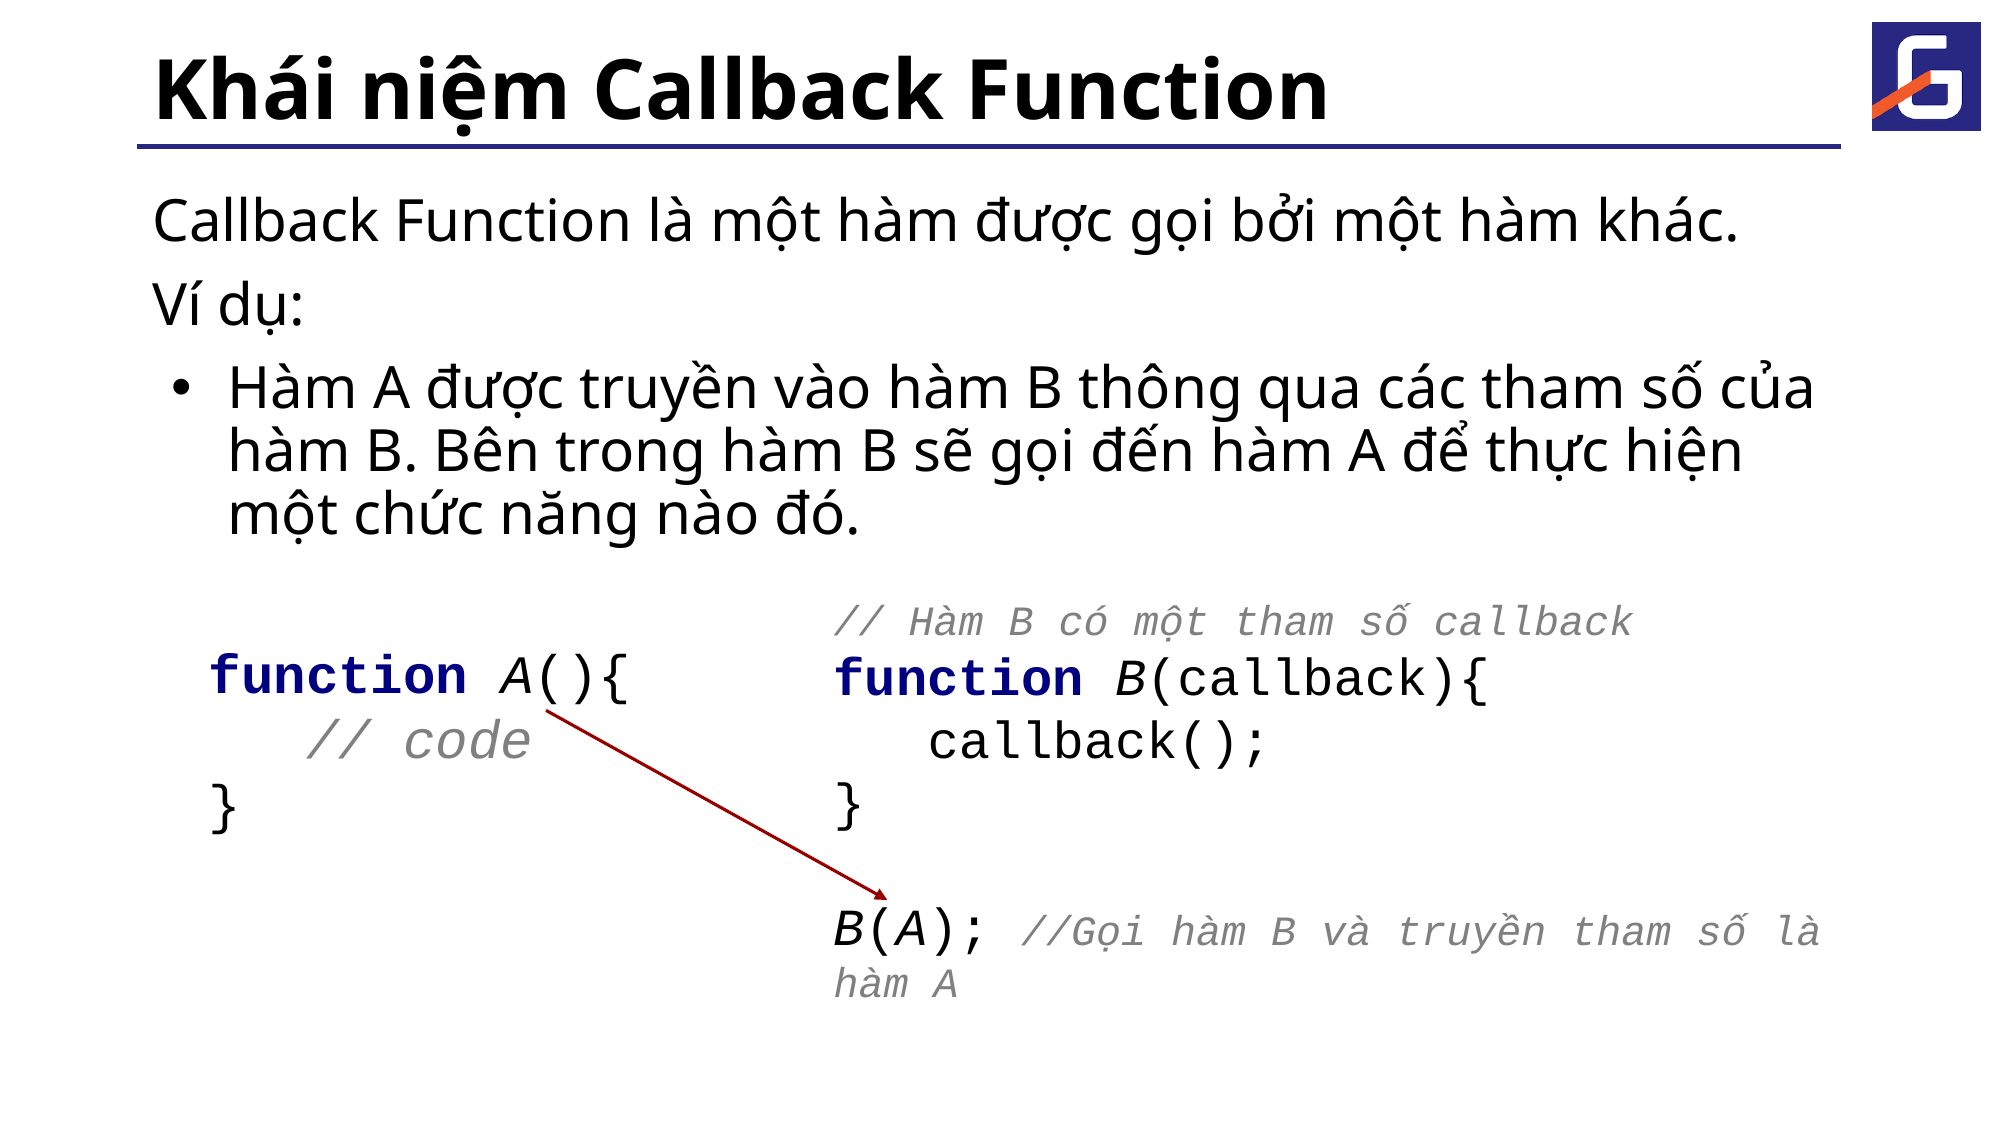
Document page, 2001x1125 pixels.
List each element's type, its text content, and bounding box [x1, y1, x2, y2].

picture [1872, 22, 1981, 131]
list Callback Function là một hàm được gọi bởi một hàm khác. Ví dụ: Hàm A được truyền vào hàm B thông qua các tham số của hàm B. Bên trong hàm B sẽ gọi đến hàm A để thực hiện một chức năng nào đó. [137, 183, 1863, 1014]
title Khái niệm Callback Function [137, 26, 1863, 160]
text_box // Hàm B có một tham số callback function B(callback){ callback(); } B(A); //Gọi hàm B và truyền tham số là hàm A [818, 578, 1863, 1022]
text_box function A(){ // code } [193, 624, 700, 850]
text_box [545, 710, 888, 901]
